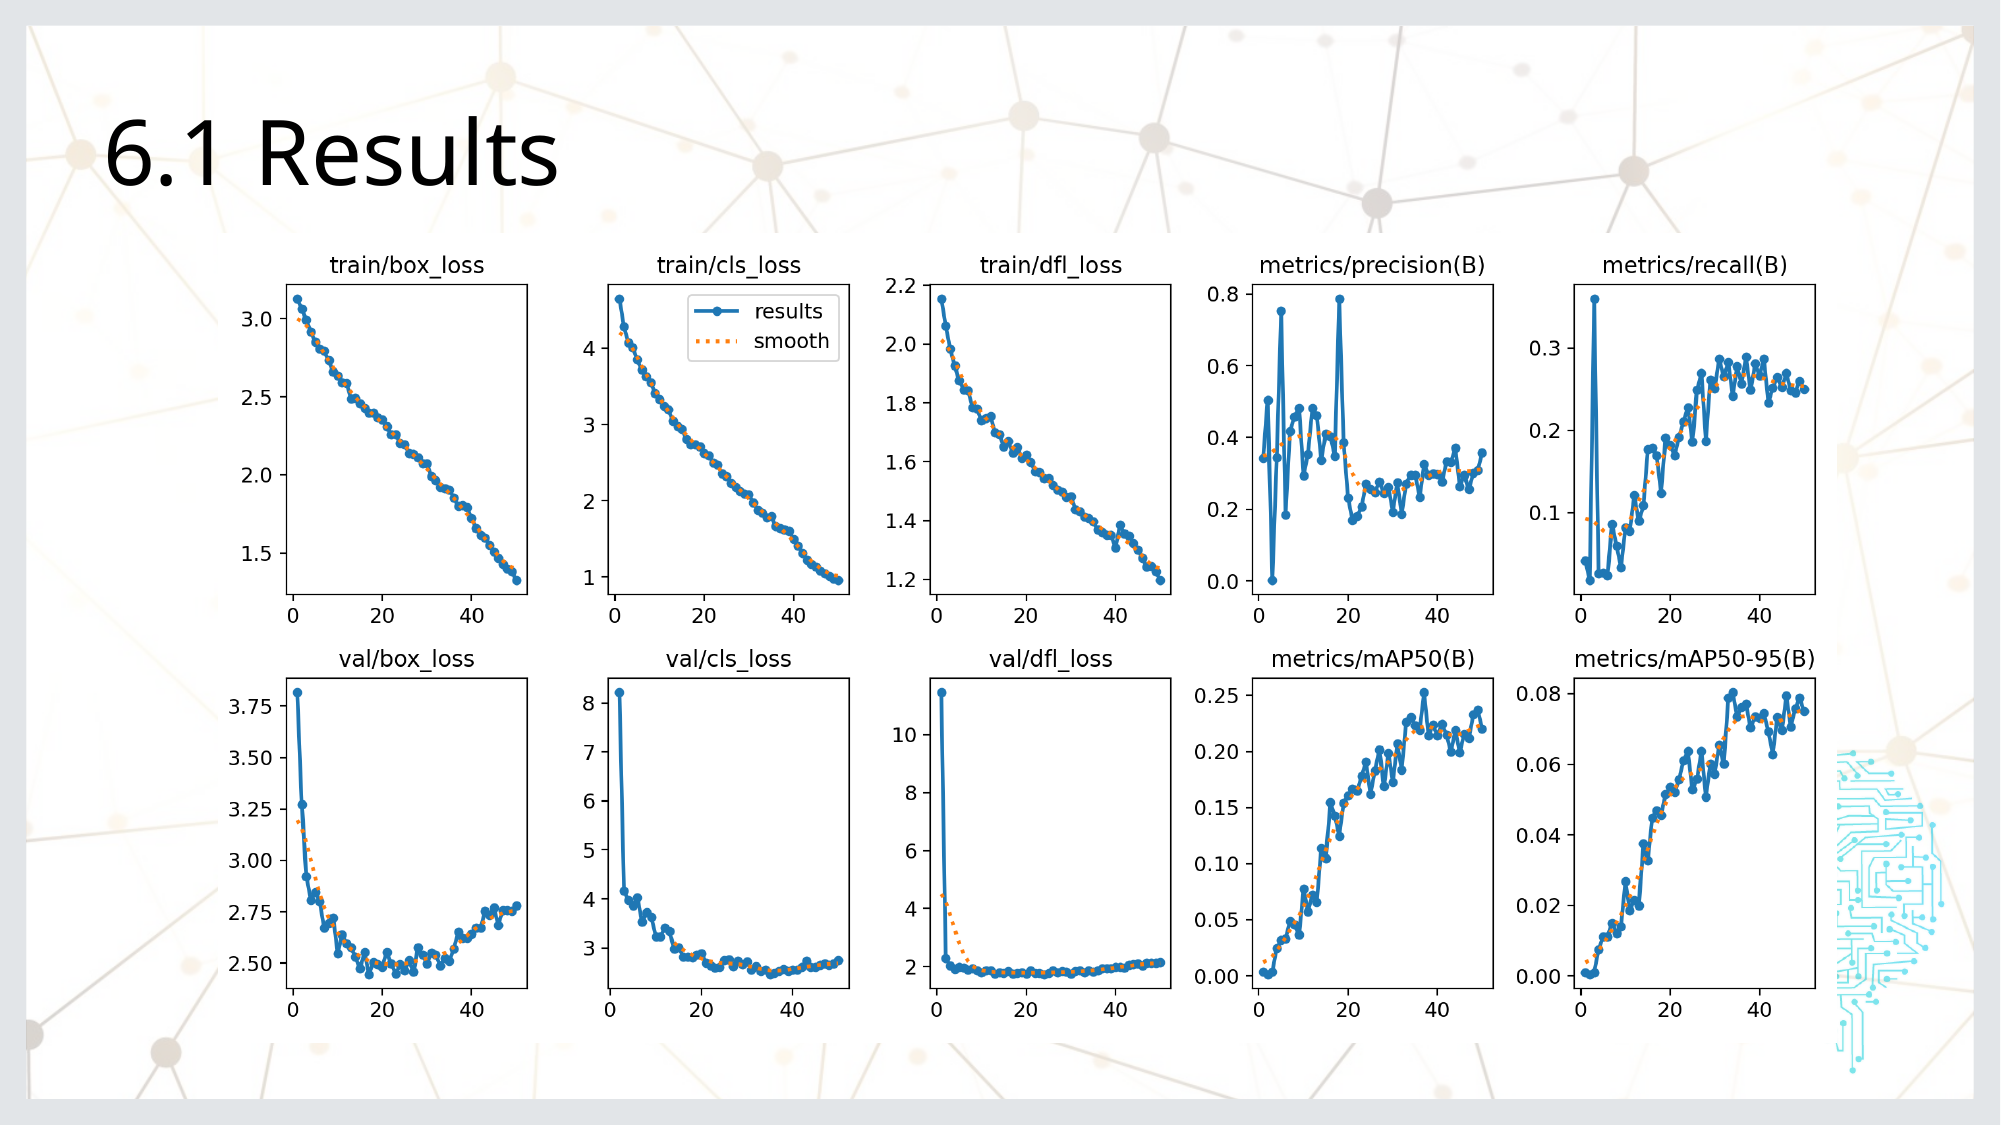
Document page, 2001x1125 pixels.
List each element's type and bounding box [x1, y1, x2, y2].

picture [26, 26, 1974, 1099]
list [1542, 638, 1959, 1125]
